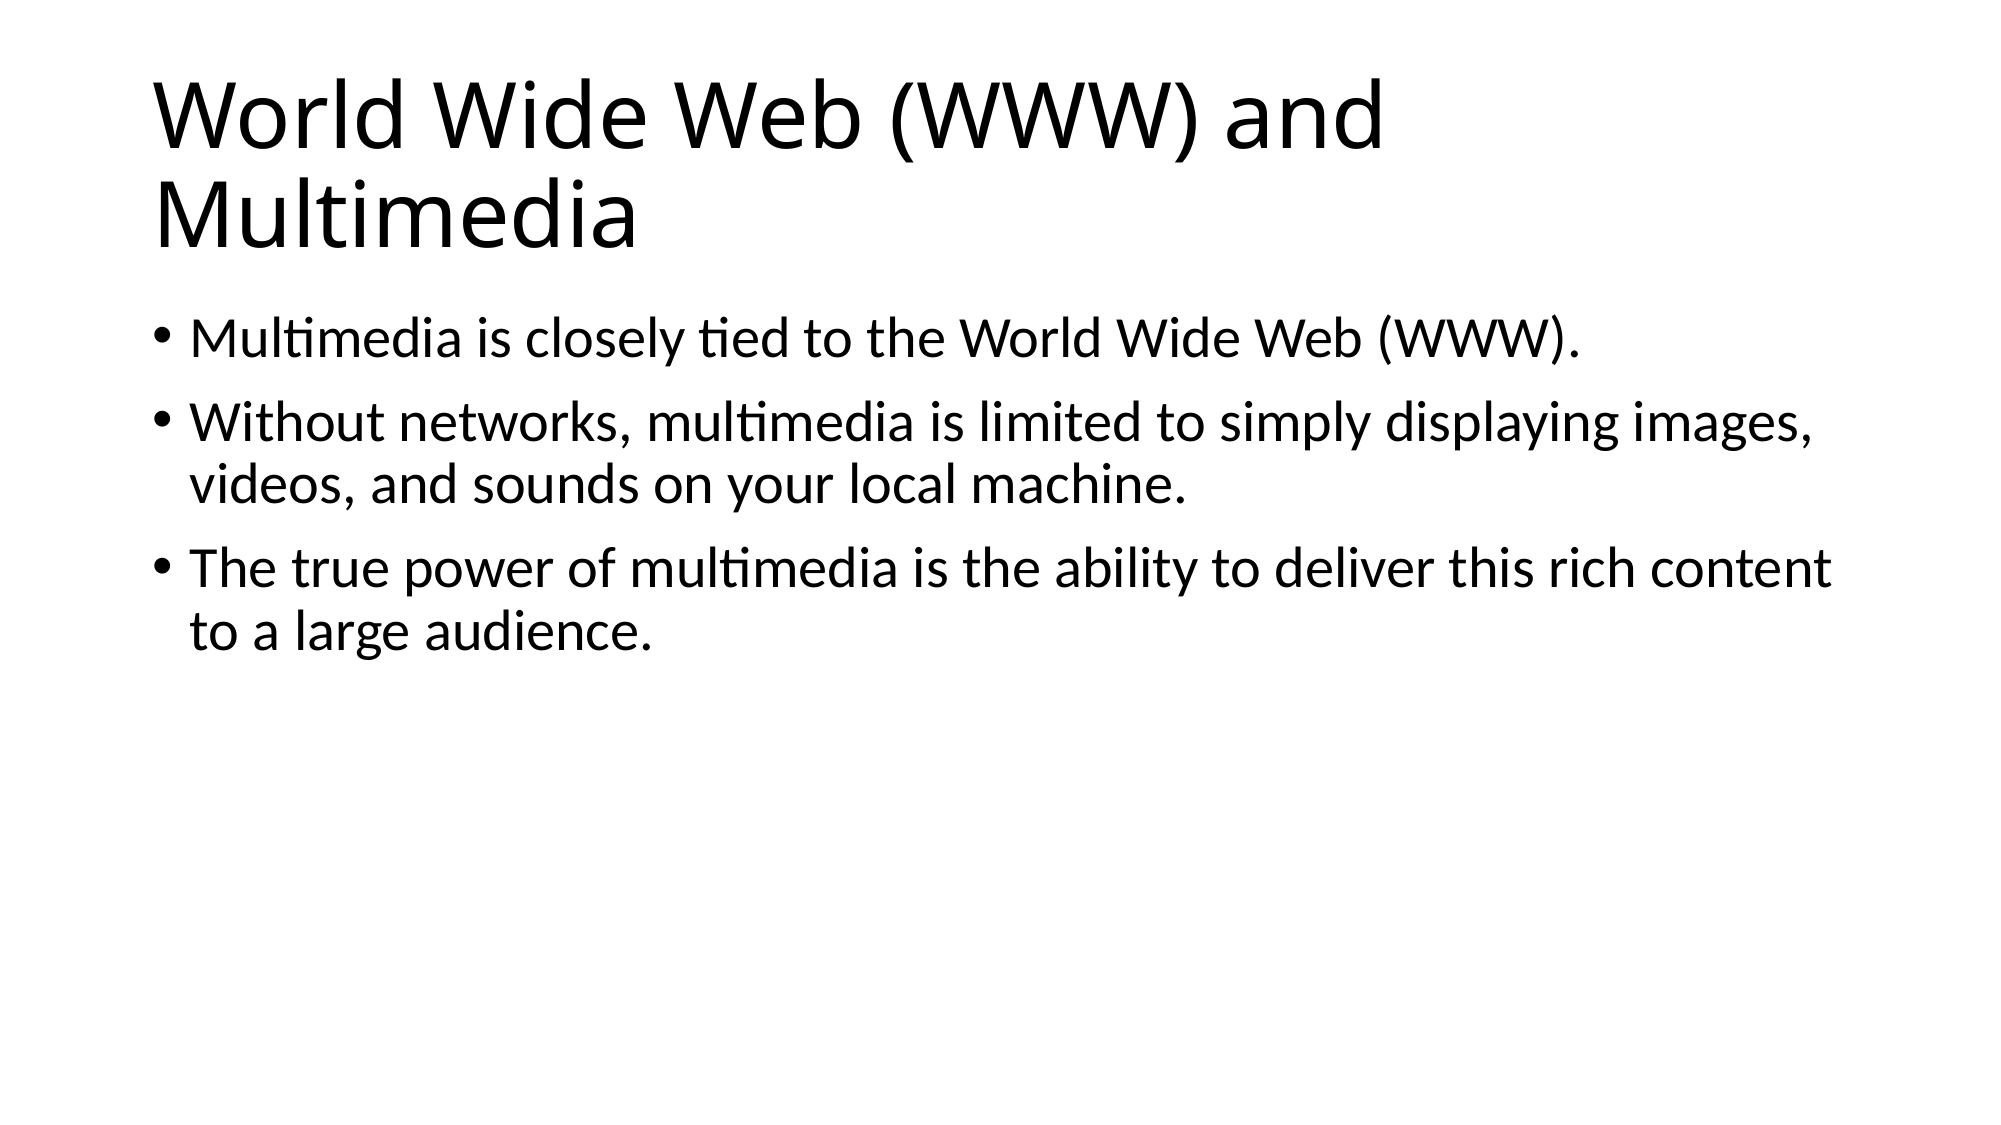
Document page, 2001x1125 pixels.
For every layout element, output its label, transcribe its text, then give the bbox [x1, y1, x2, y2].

list Multimedia is closely tied to the World Wide Web (WWW). Without networks, multimedia is limited to simply displaying images, videos, and sounds on your local machine. The true power of multimedia is the ability to deliver this rich content to a large audience. [137, 299, 1863, 1014]
title World Wide Web (WWW) and Multimedia [137, 59, 1863, 278]
